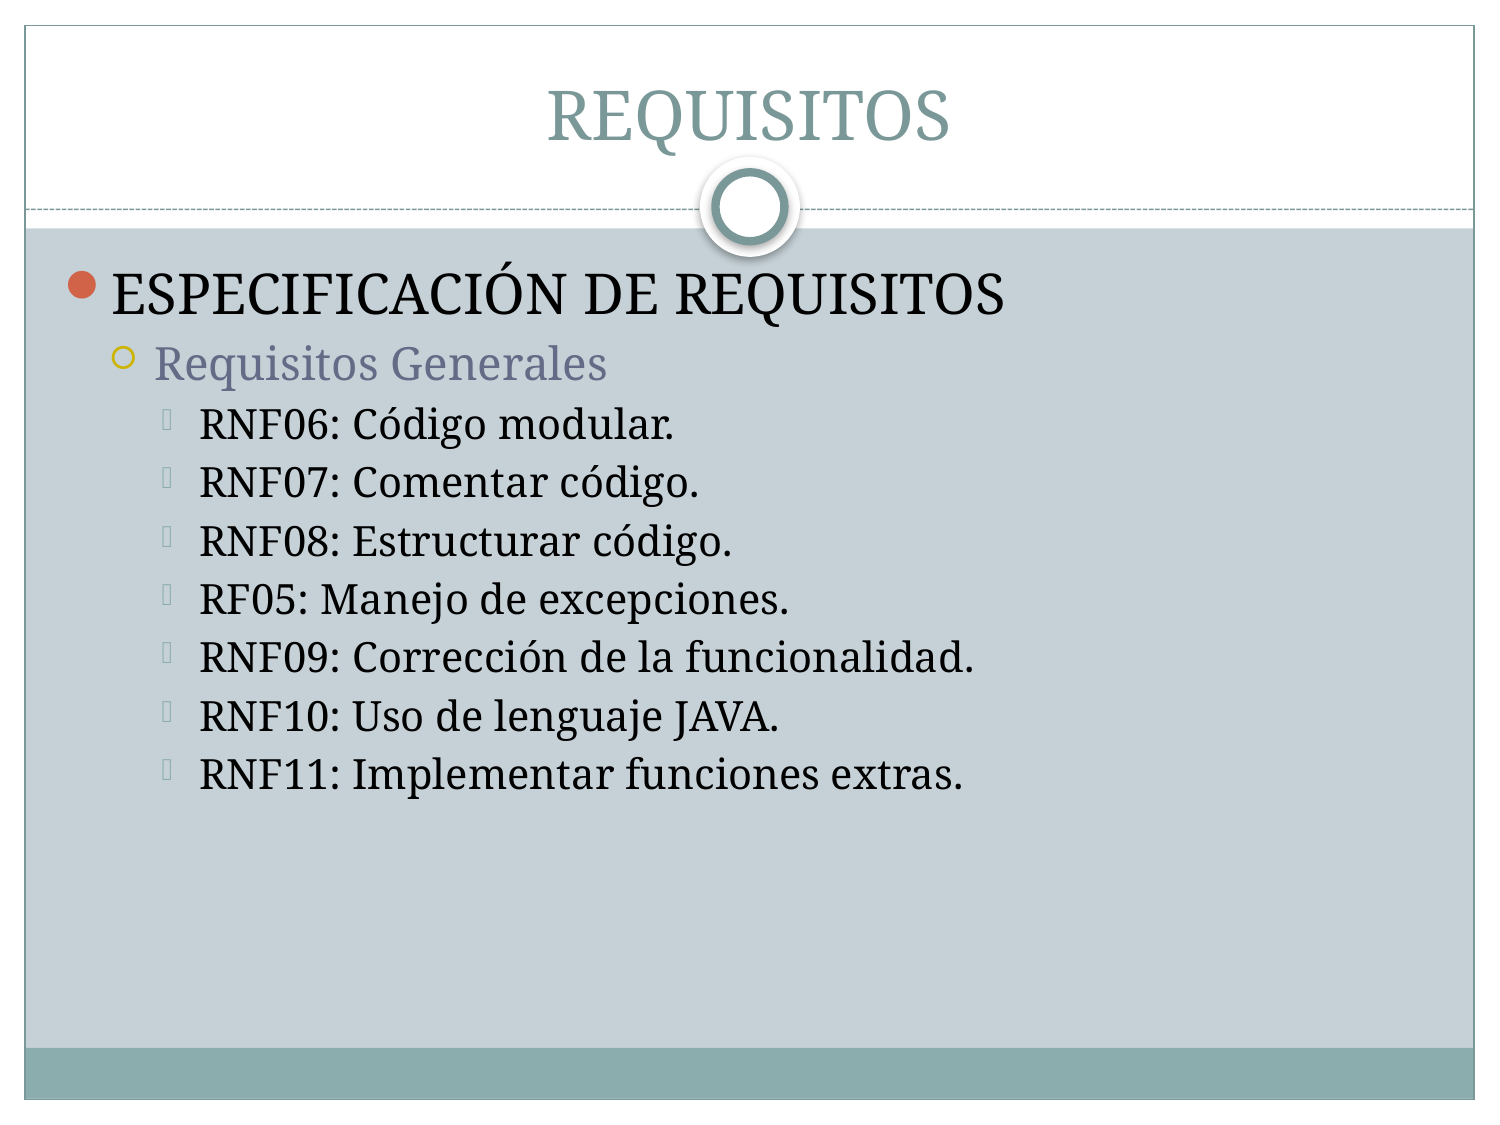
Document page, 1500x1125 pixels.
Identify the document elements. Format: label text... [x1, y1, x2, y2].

list ESPECIFICACIÓN DE REQUISITOS Requisitos Generales RNF06: Código modular. RNF07: Comentar código. RNF08: Estructurar código. RF05: Manejo de excepciones. RNF09: Corrección de la funcionalidad. RNF10: Uso de lenguaje JAVA. RNF11: Implementar funciones extras. [49, 250, 1445, 1001]
title REQUISITOS [49, 37, 1450, 162]
